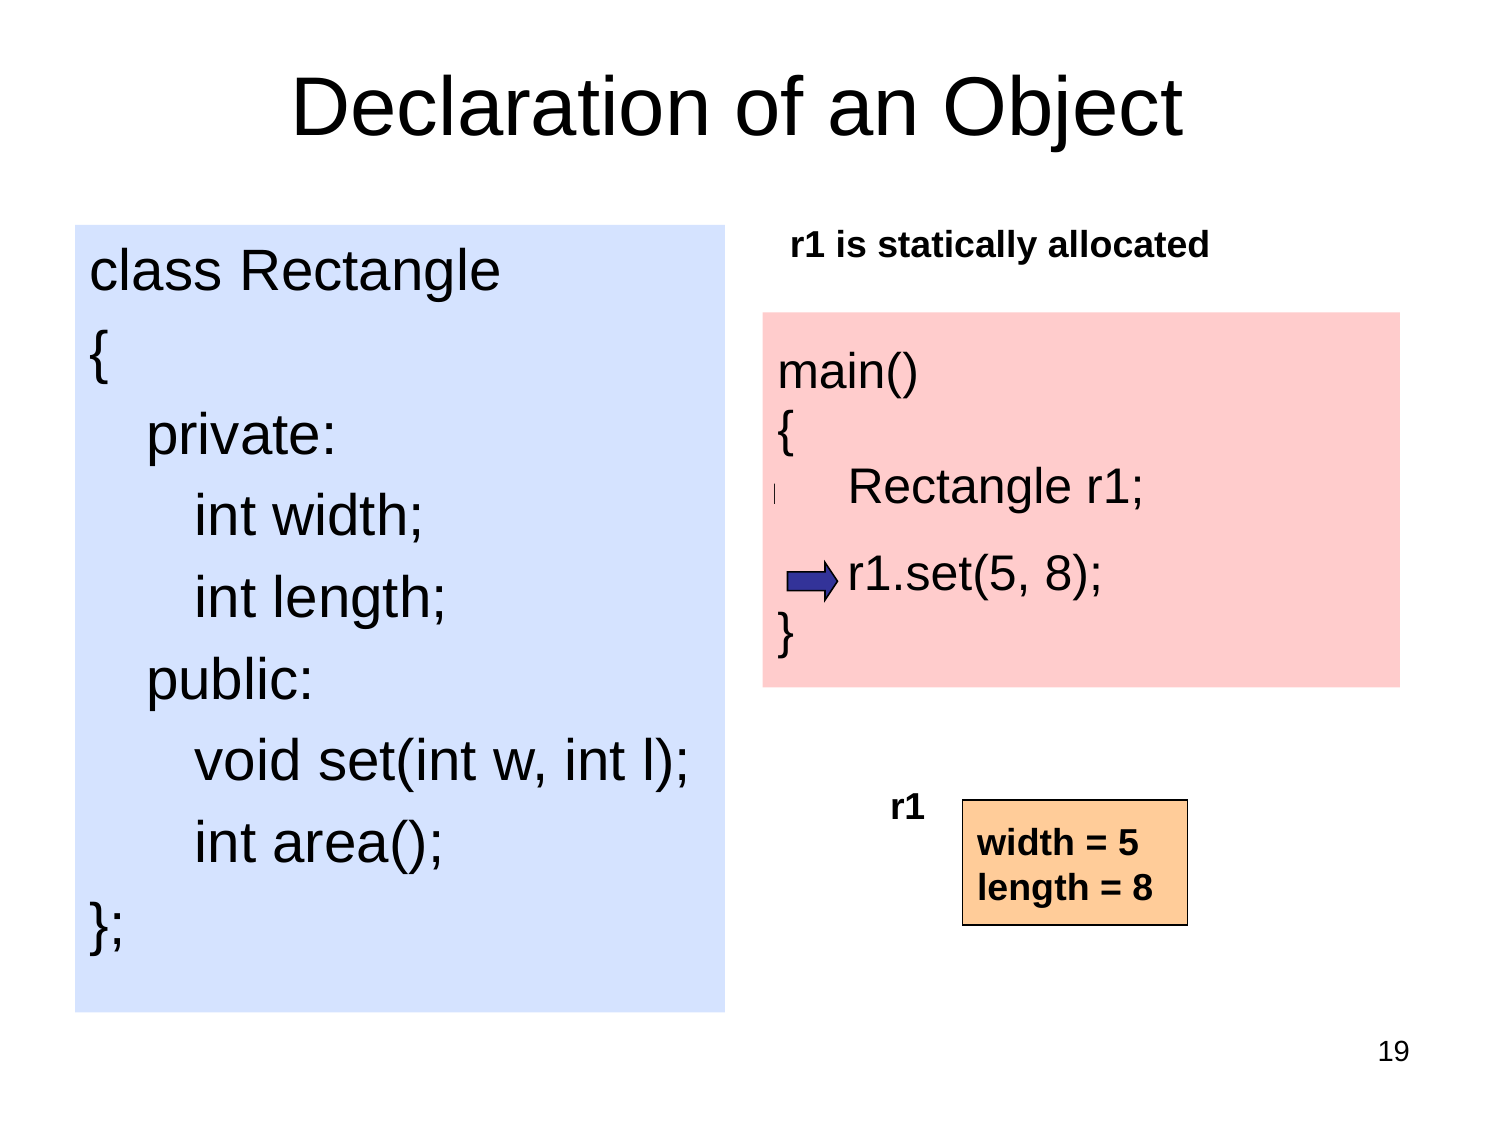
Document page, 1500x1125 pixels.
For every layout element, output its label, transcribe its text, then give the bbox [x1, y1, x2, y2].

title Declaration of an Object [62, 50, 1413, 155]
text_box r1 [875, 774, 941, 835]
text_box class Rectangle { private: int width; int length; public: void set(int w, int l); int area(); }; [75, 224, 725, 1013]
text_box r1 is statically allocated [775, 212, 1226, 273]
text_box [774, 462, 838, 600]
text_box main() { Rectangle r1; r1.set(5, 8); } [762, 312, 1400, 688]
slide_number 19 [1074, 1024, 1425, 1103]
text_box width = 5 length = 8 [962, 800, 1188, 925]
